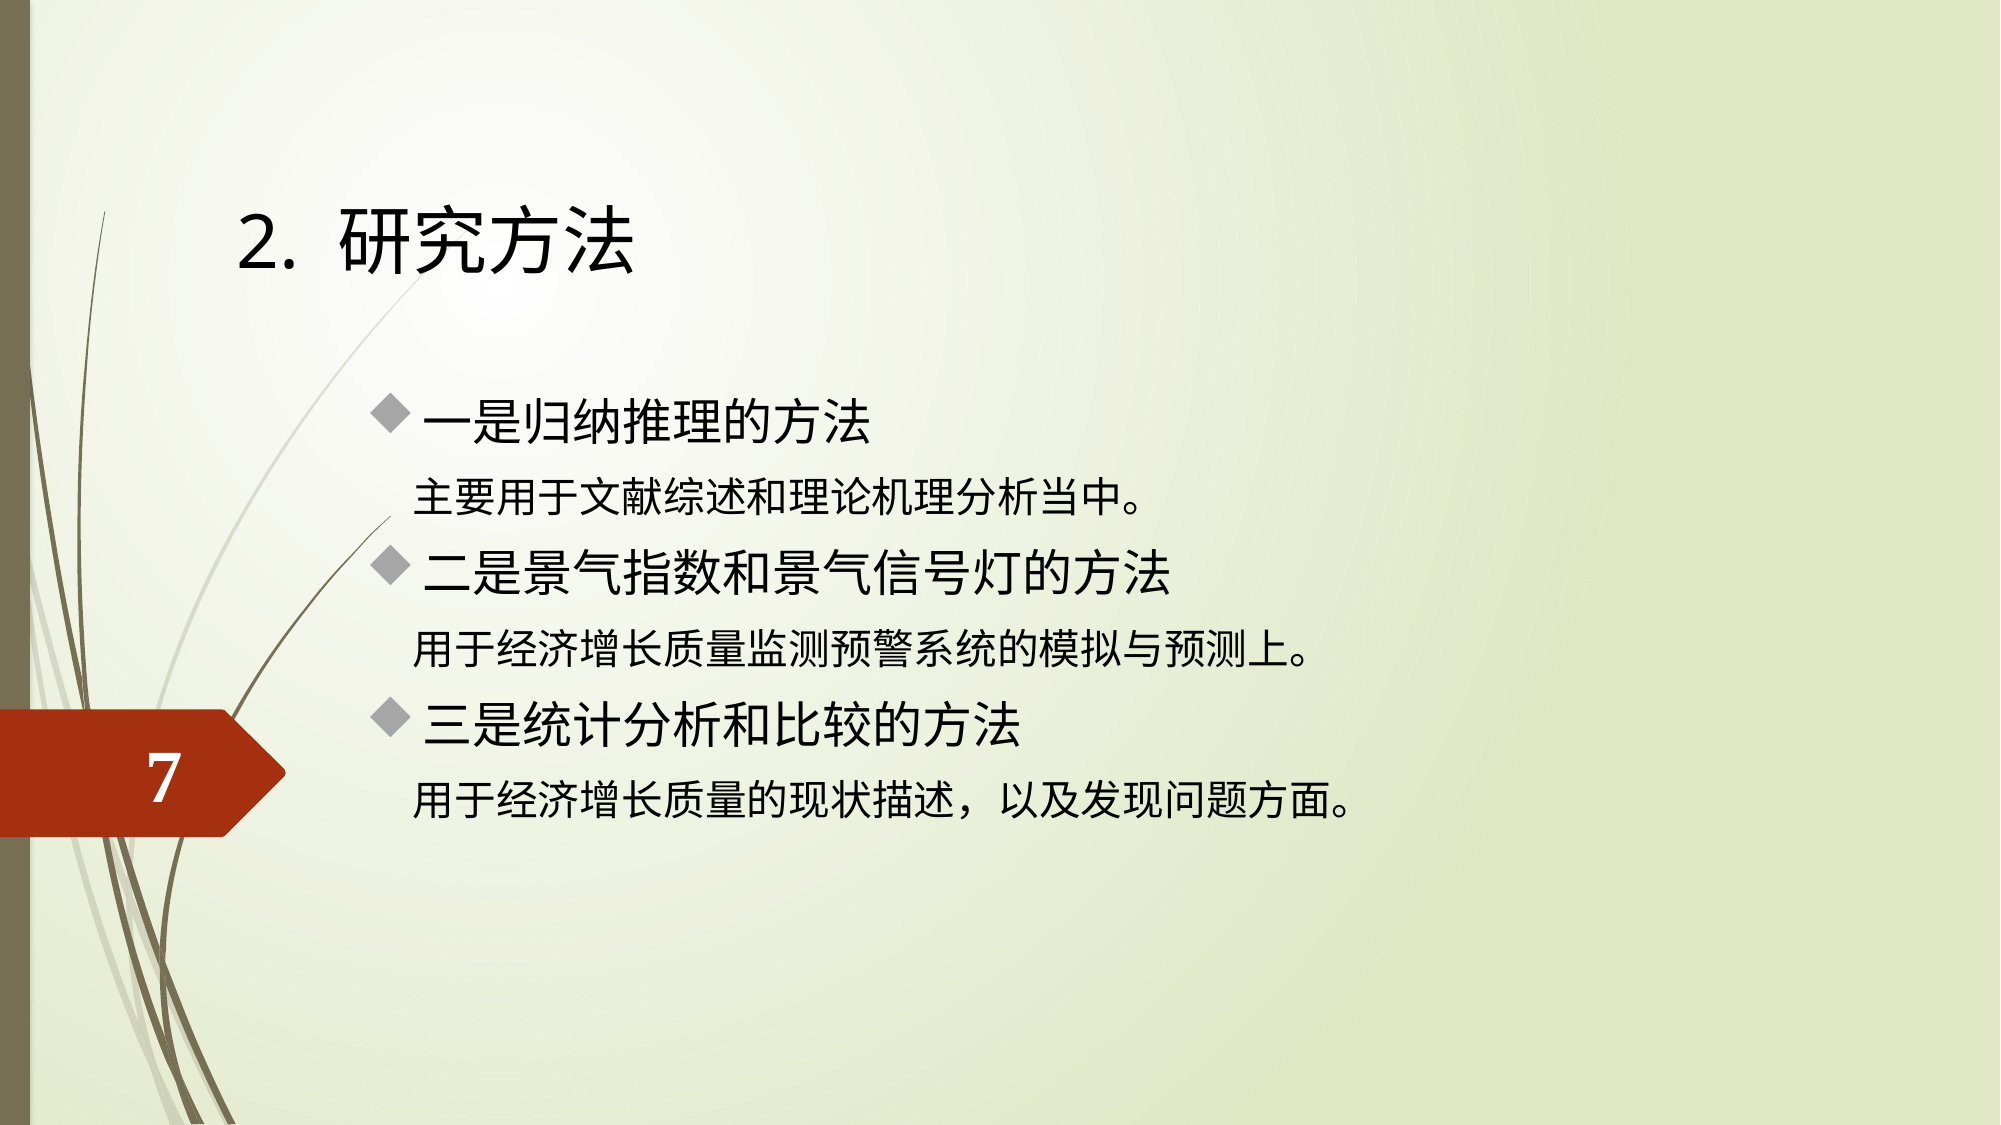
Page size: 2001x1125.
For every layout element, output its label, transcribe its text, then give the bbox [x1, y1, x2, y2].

subtitle 一是归纳推理的方法 主要用于文献综述和理论机理分析当中。 二是景气指数和景气信号灯的方法 用于经济增长质量监测预警系统的模拟与预测上。 三是统计分析和比较的方法 用于经济增长质量的现状描述，以及发现问题方面。 [350, 382, 1814, 964]
text_box 2. 研究方法 [221, 186, 797, 292]
text_box 7 [131, 720, 237, 825]
